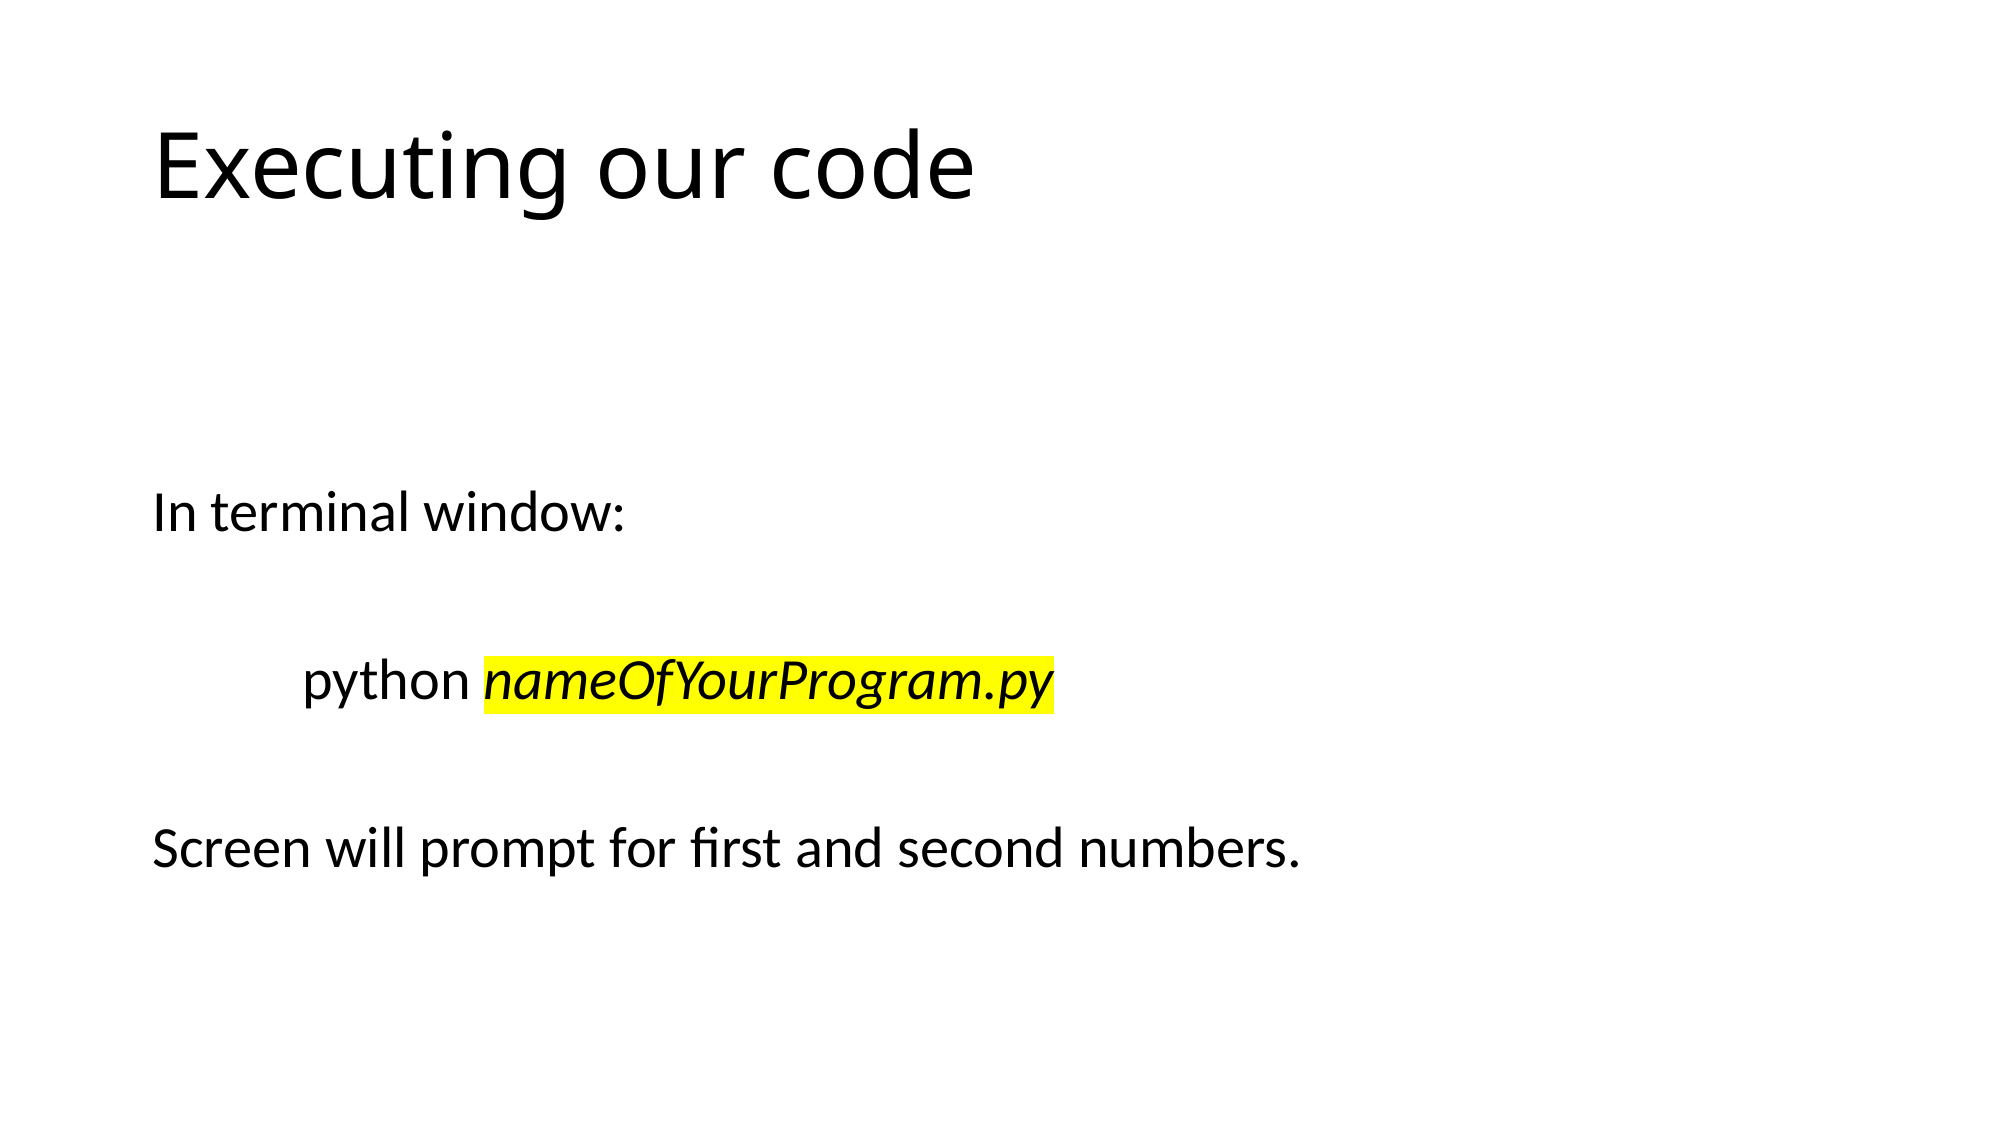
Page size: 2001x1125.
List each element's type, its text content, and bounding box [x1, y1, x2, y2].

title Executing our code [137, 59, 1863, 278]
list In terminal window: python nameOfYourProgram.py Screen will prompt for first and second numbers. [137, 299, 1863, 1014]
